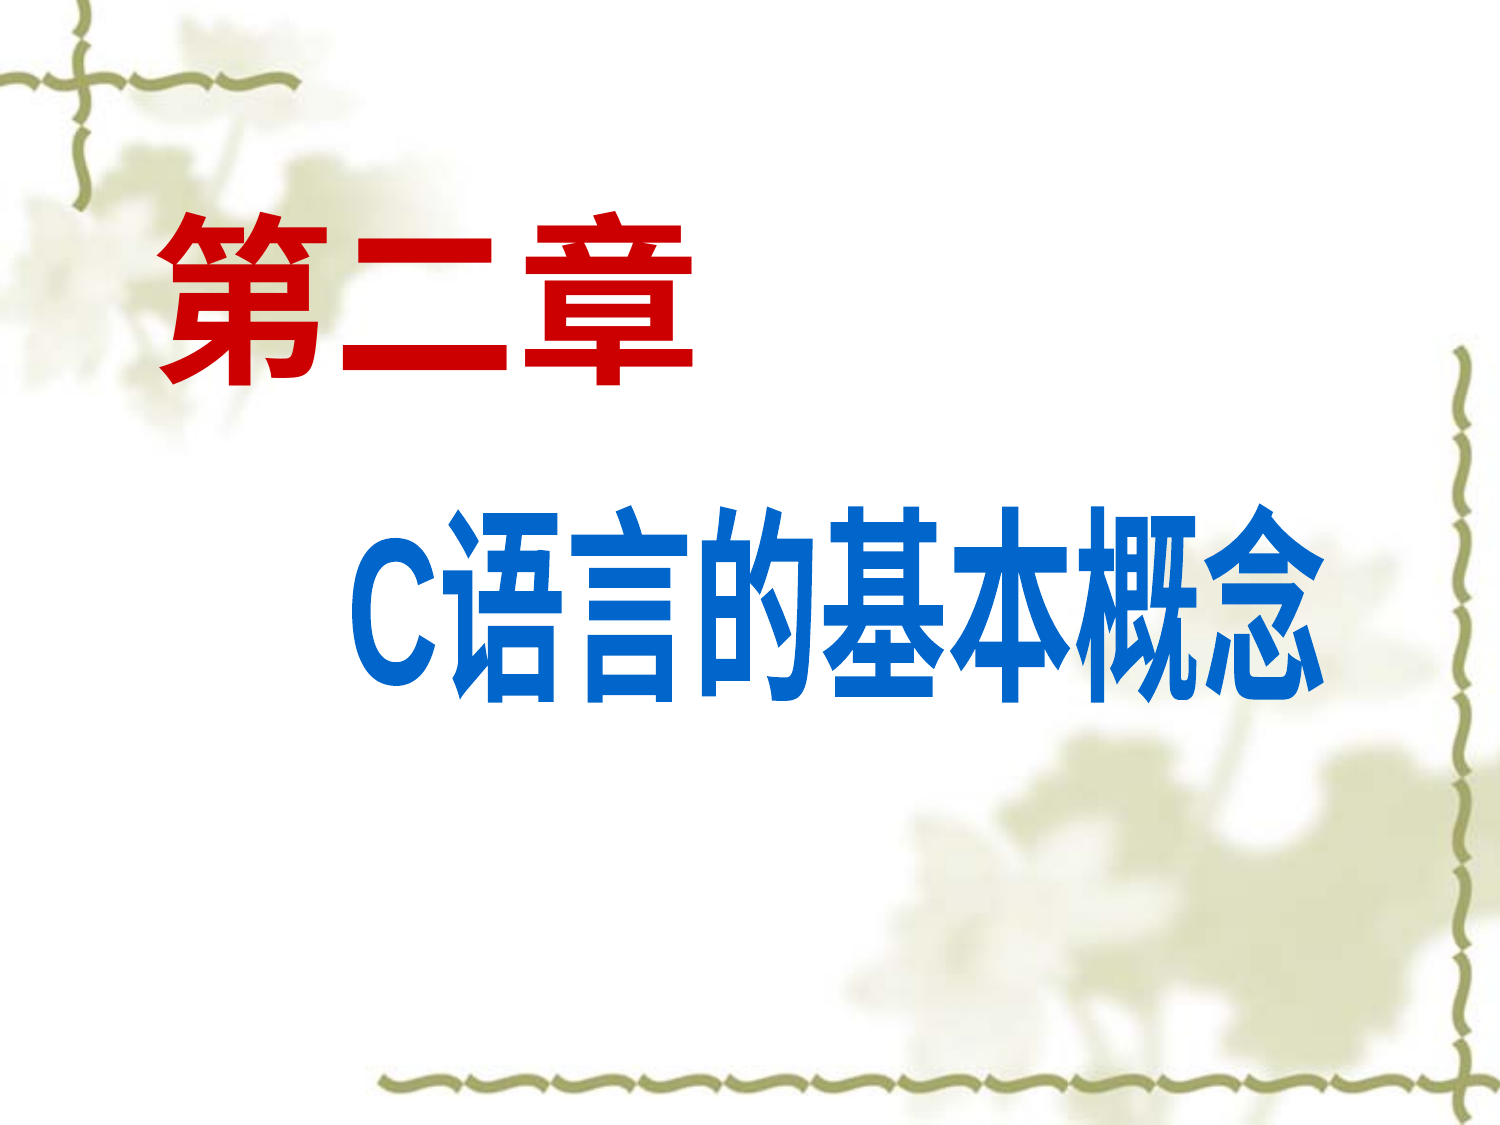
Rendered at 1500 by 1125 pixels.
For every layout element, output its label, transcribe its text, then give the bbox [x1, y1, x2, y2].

text_box 第二章 [135, 184, 1424, 409]
picture [0, 0, 1500, 1125]
